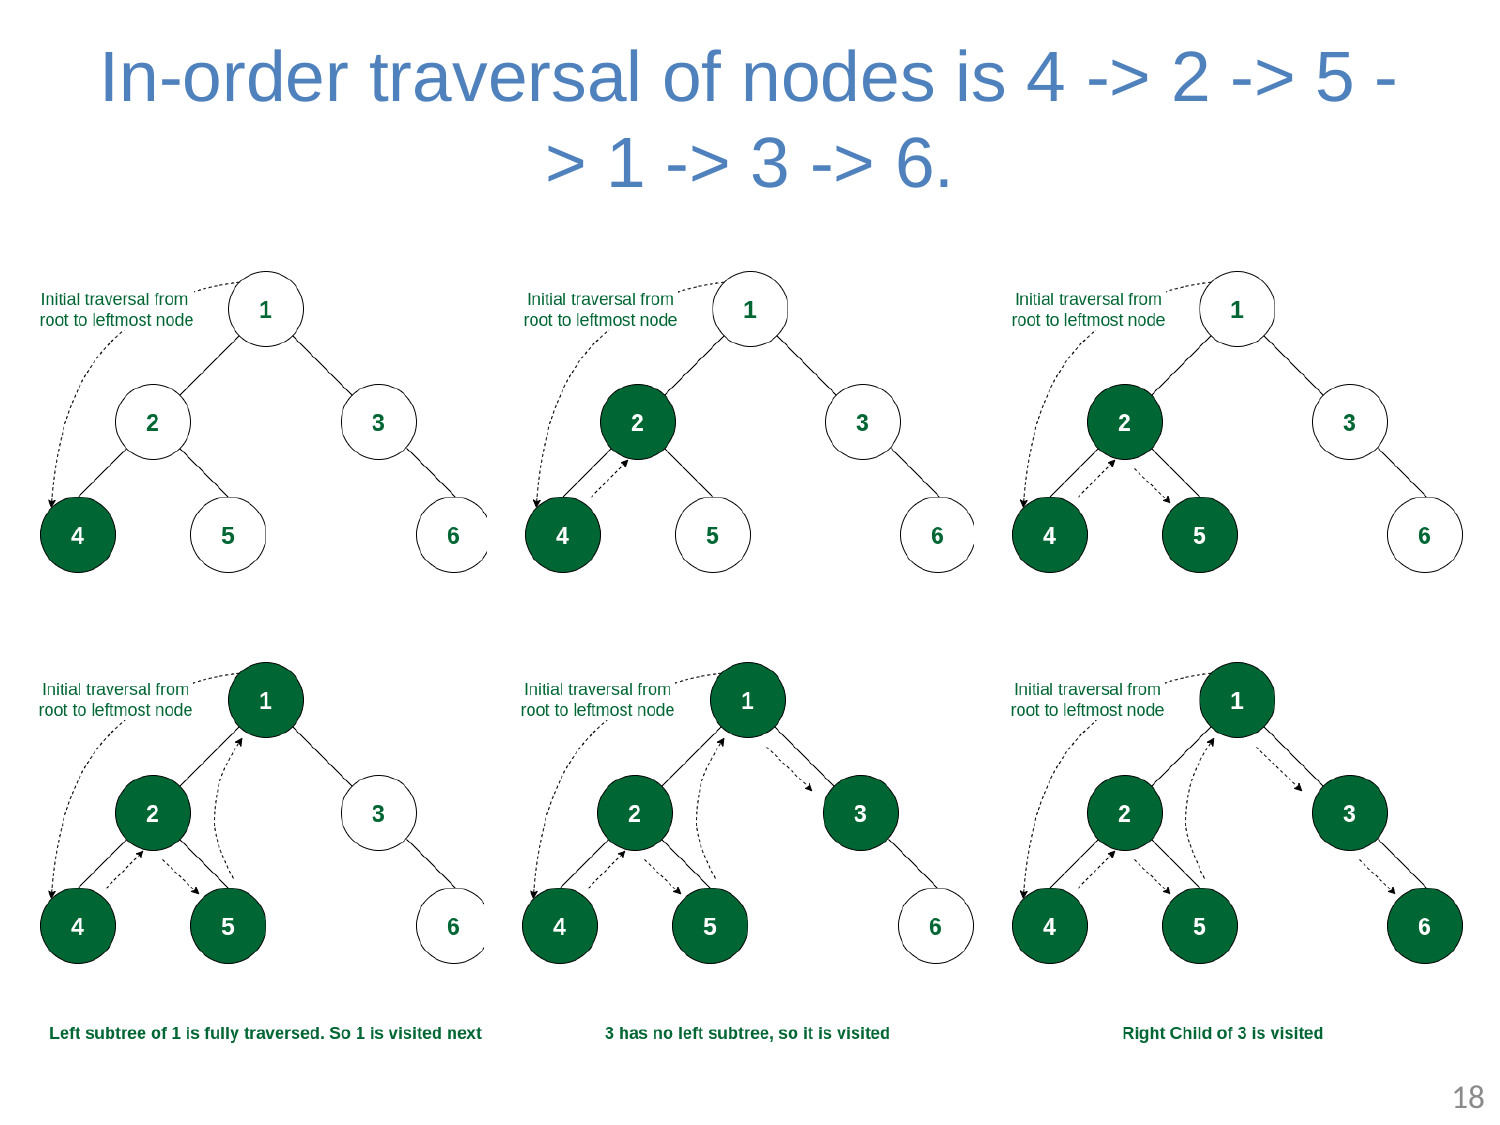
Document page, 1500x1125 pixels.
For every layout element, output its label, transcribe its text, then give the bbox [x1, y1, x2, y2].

text_box 18 [1406, 1083, 1500, 1125]
picture [2, 233, 1500, 1076]
title In-order traversal of nodes is 4 -> 2 -> 5 -> 1 -> 3 -> 6. [75, 22, 1425, 210]
